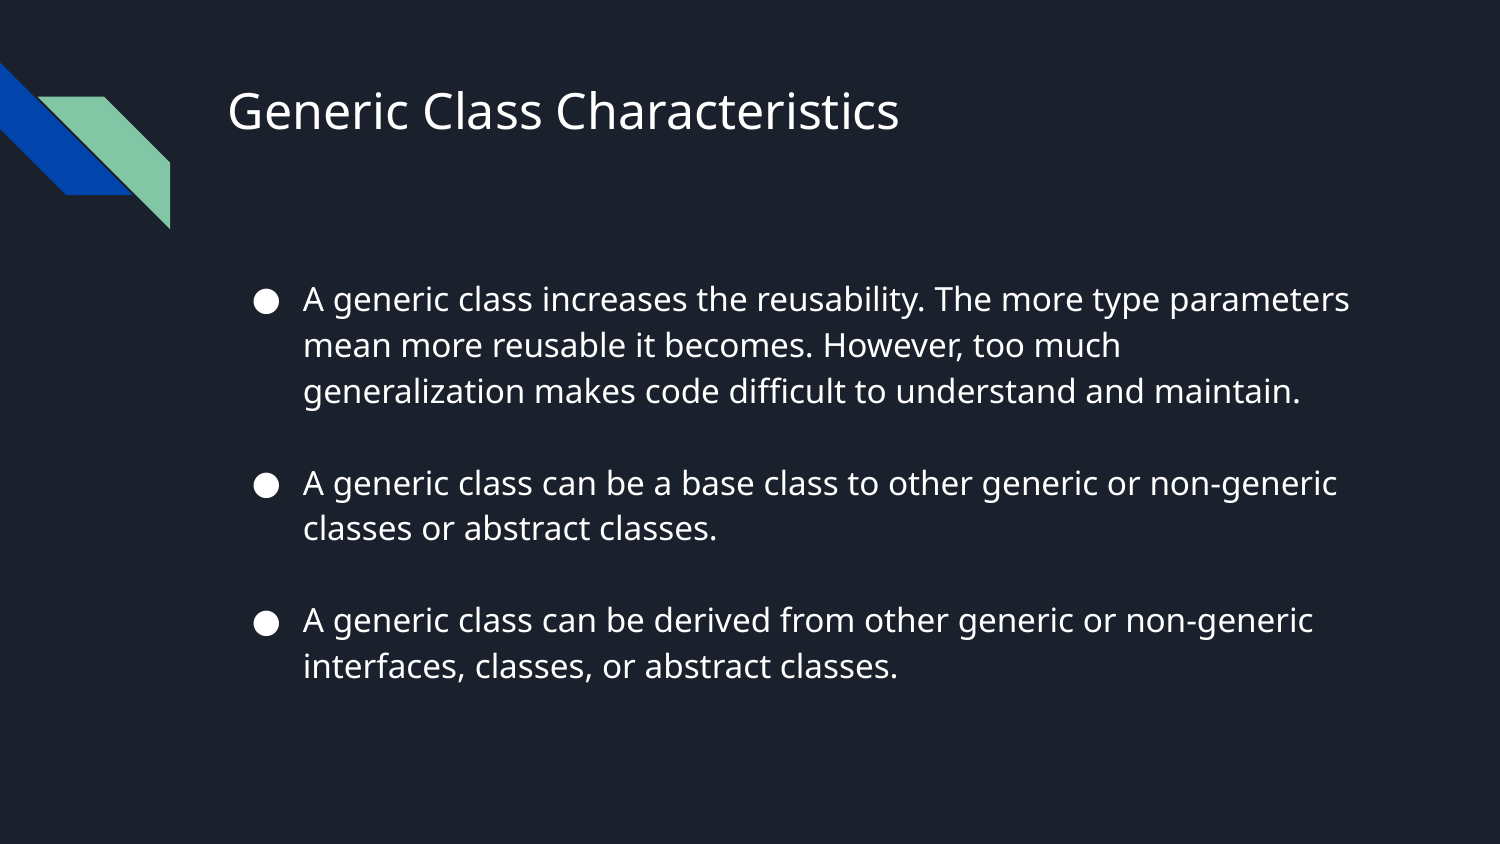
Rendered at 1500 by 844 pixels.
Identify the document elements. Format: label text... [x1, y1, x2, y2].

list A generic class increases the reusability. The more type parameters mean more reusable it becomes. However, too much generalization makes code difficult to understand and maintain. A generic class can be a base class to other generic or non-generic classes or abstract classes. A generic class can be derived from other generic or non-generic interfaces, classes, or abstract classes. [212, 257, 1368, 735]
title Generic Class Characteristics [212, 64, 1368, 215]
